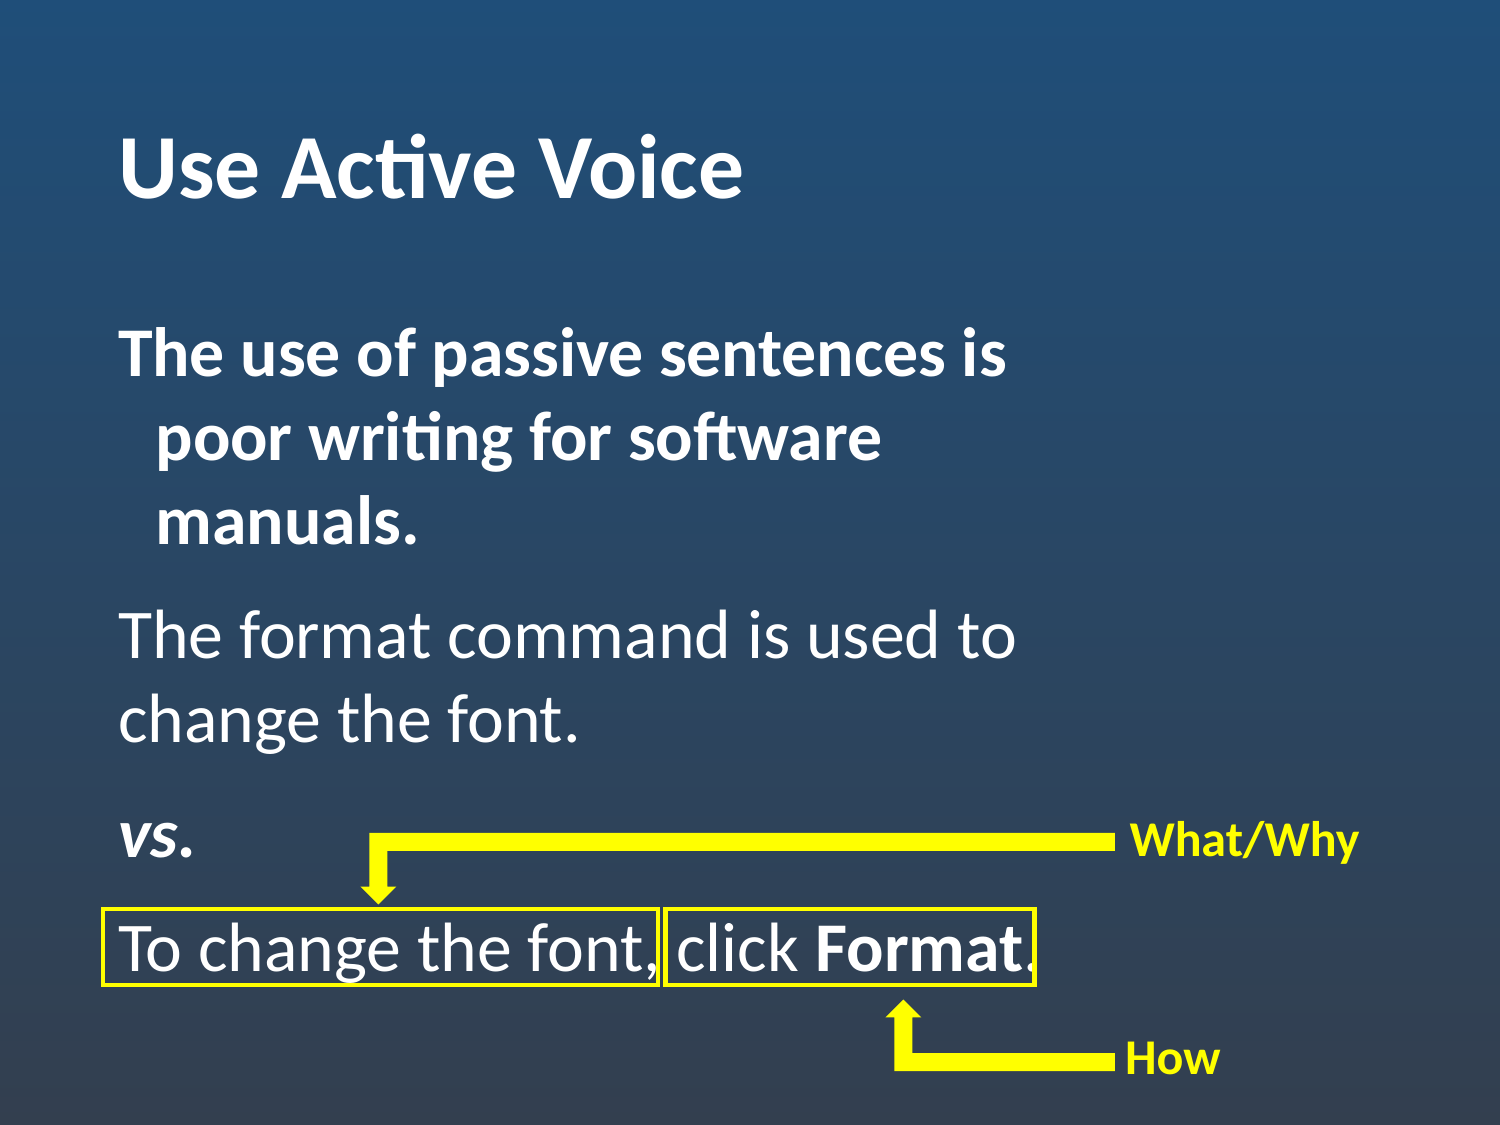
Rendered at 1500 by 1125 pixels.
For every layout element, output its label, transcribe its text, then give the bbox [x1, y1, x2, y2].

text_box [103, 799, 1476, 1094]
list The use of passive sentences is poor writing for software manuals. The format command is used to change the font. vs. To change the font, click Format. [103, 299, 1062, 799]
title Use Active Voice [103, 59, 1397, 278]
